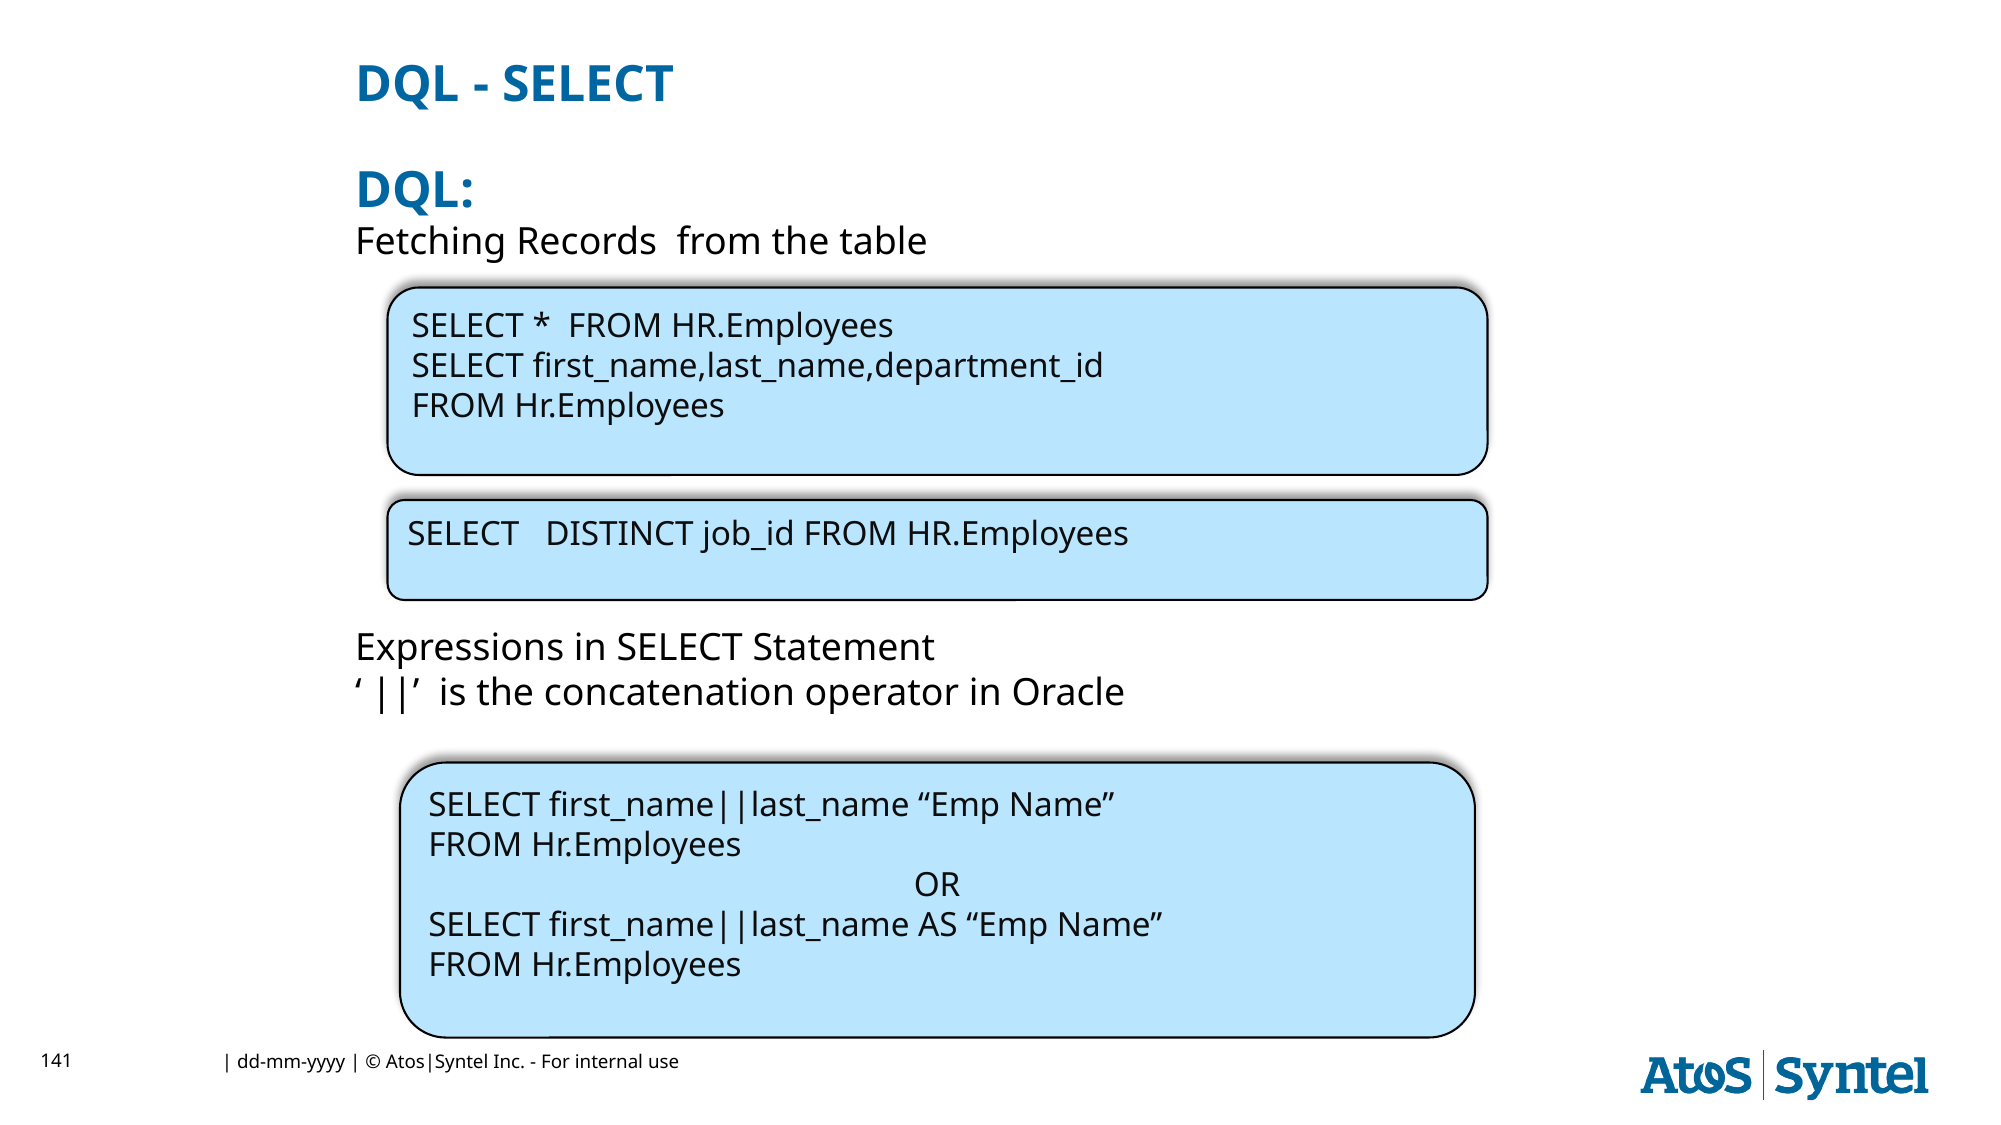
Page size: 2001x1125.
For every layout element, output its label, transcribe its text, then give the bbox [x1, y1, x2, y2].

title DQL - SELECT [340, 43, 1712, 160]
text_box SELECT first_name||last_name “Emp Name” FROM Hr.Employees OR SELECT first_name||last_name AS “Emp Name” FROM Hr.Employees [399, 762, 1475, 1038]
text_box SELECT * FROM HR.Employees SELECT first_name,last_name,department_id FROM Hr.Employees [387, 287, 1488, 475]
list DQL: Fetching Records from the table Expressions in SELECT Statement ‘ ||’ is the concatenation operator in Oracle [340, 149, 1671, 1038]
text_box SELECT DISTINCT job_id FROM HR.Employees [387, 500, 1488, 601]
picture [1603, 1019, 1965, 1125]
